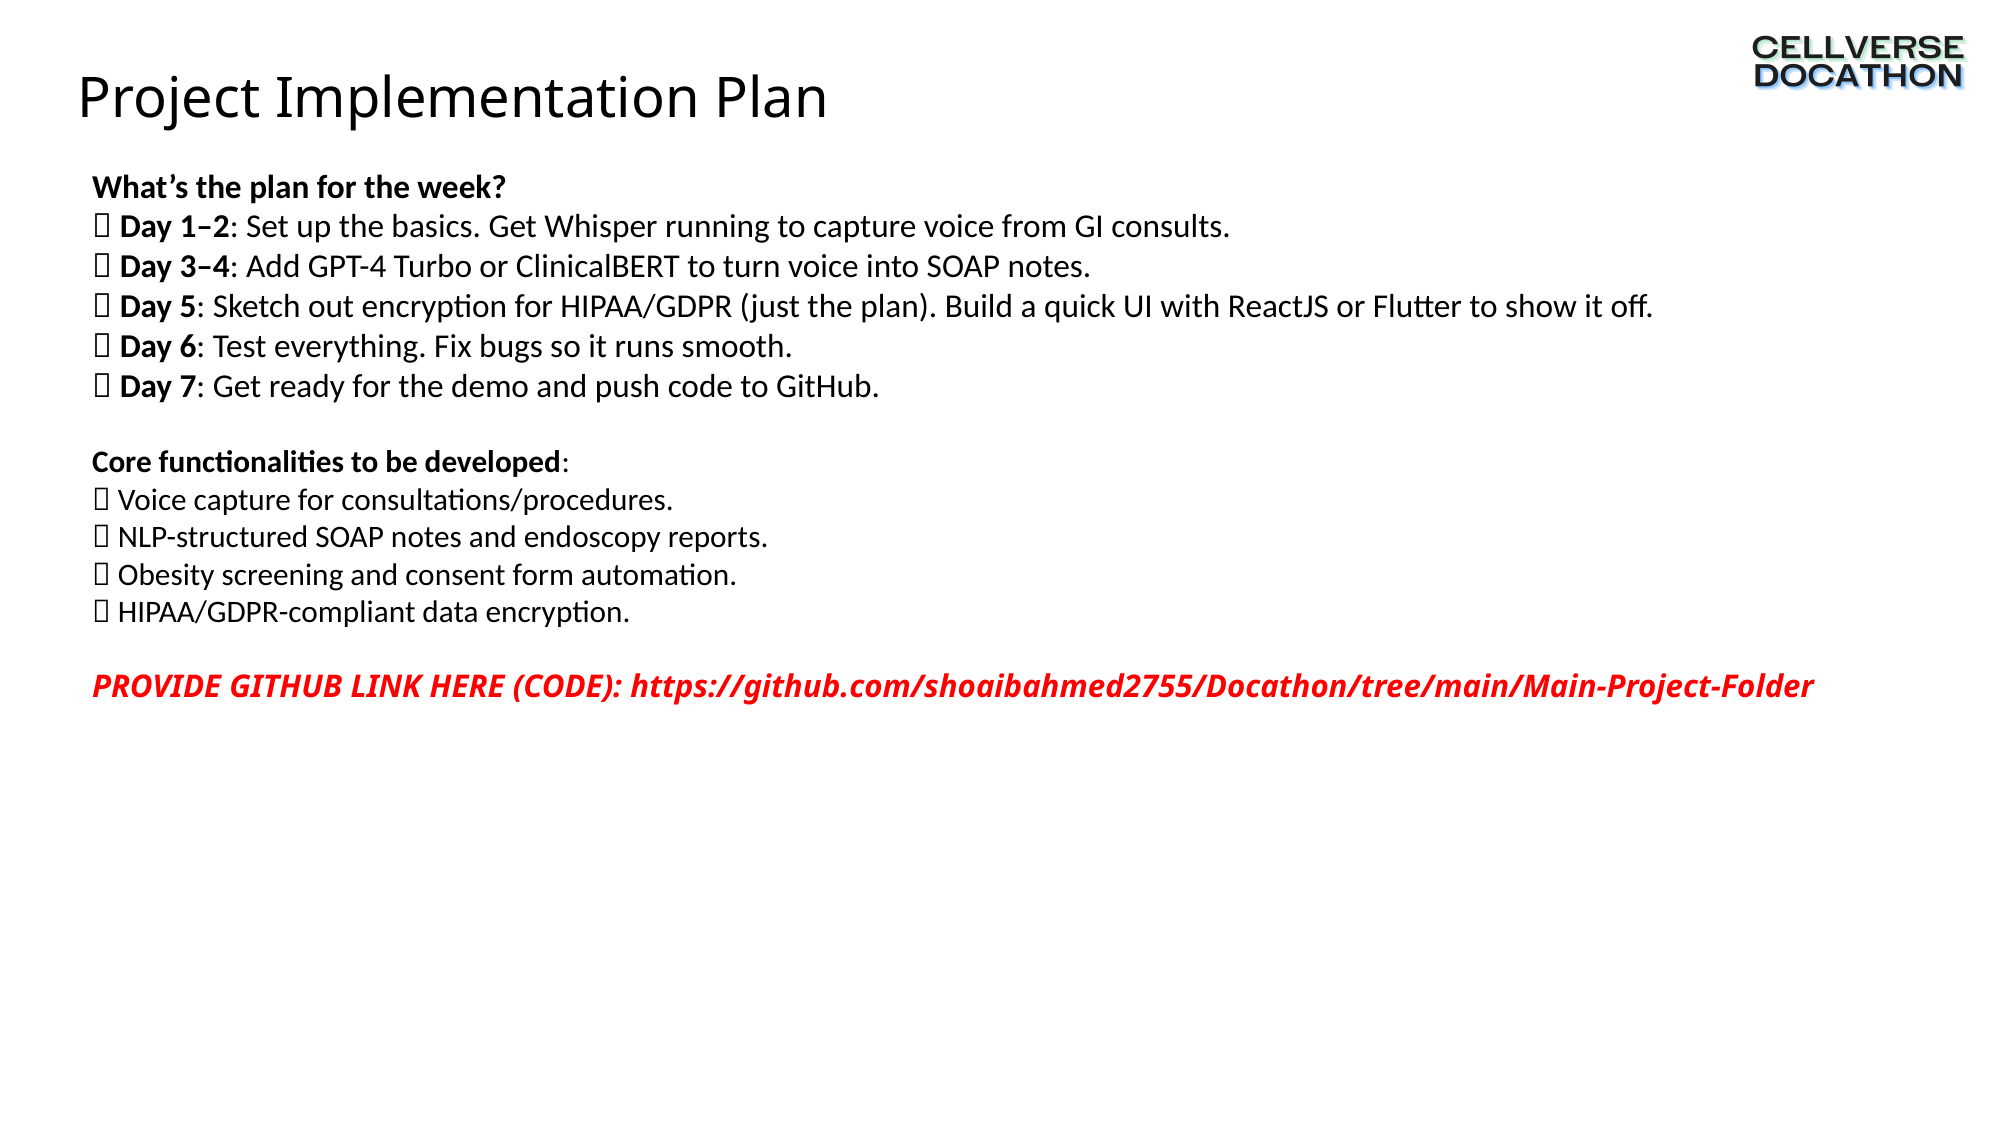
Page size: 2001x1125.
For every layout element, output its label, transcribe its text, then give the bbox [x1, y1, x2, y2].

title Project Implementation Plan [62, 40, 867, 158]
picture [1743, 28, 1973, 96]
text_box What’s the plan for the week?  Day 1–2: Set up the basics. Get Whisper running to capture voice from GI consults.  Day 3–4: Add GPT-4 Turbo or ClinicalBERT to turn voice into SOAP notes.  Day 5: Sketch out encryption for HIPAA/GDPR (just the plan). Build a quick UI with ReactJS or Flutter to show it off.  Day 6: Test everything. Fix bugs so it runs smooth.  Day 7: Get ready for the demo and push code to GitHub. Core functionalities to be developed:  Voice capture for consultations/procedures.  NLP-structured SOAP notes and endoscopy reports.  Obesity screening and consent form automation.  HIPAA/GDPR-compliant data encryption. PROVIDE GITHUB LINK HERE (CODE): https://github.com/shoaibahmed2755/Docathon/tree/main/Main-Project-Folder [77, 157, 1926, 712]
